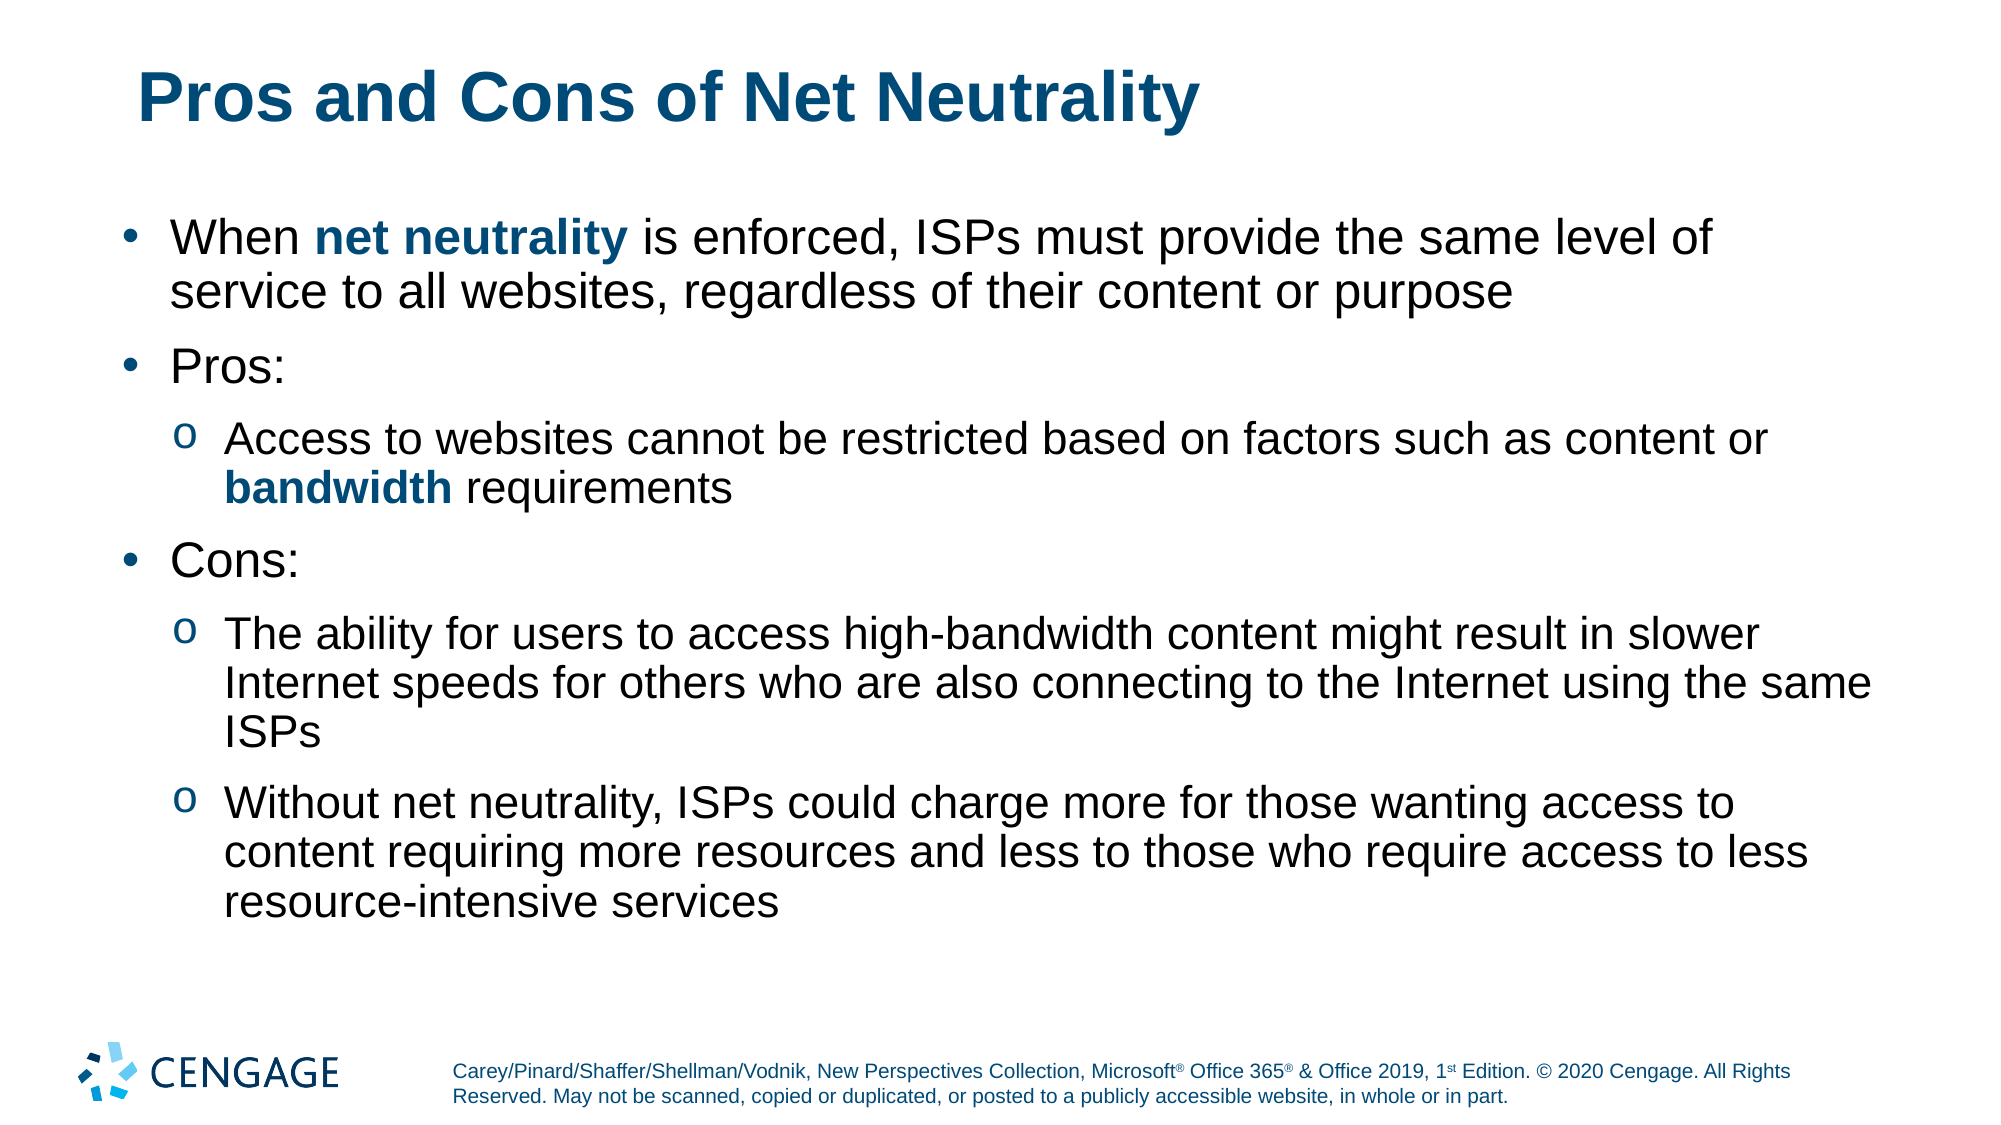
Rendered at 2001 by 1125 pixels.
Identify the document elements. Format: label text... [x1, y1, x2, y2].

title Pros and Cons of Net Neutrality [137, 59, 1863, 171]
list When net neutrality is enforced, I S Ps must provide the same level of service to all websites, regardless of their content or purpose Pros: Access to websites cannot be restricted based on factors such as content or bandwidth requirements Cons: The ability for users to access high-bandwidth content might result in slower Internet speeds for others who are also connecting to the Internet using the same I S Ps Without net neutrality, I S Ps could charge more for those wanting access to content requiring more resources and less to those who require access to less resource-intensive services [121, 211, 1879, 950]
picture [78, 1042, 338, 1101]
